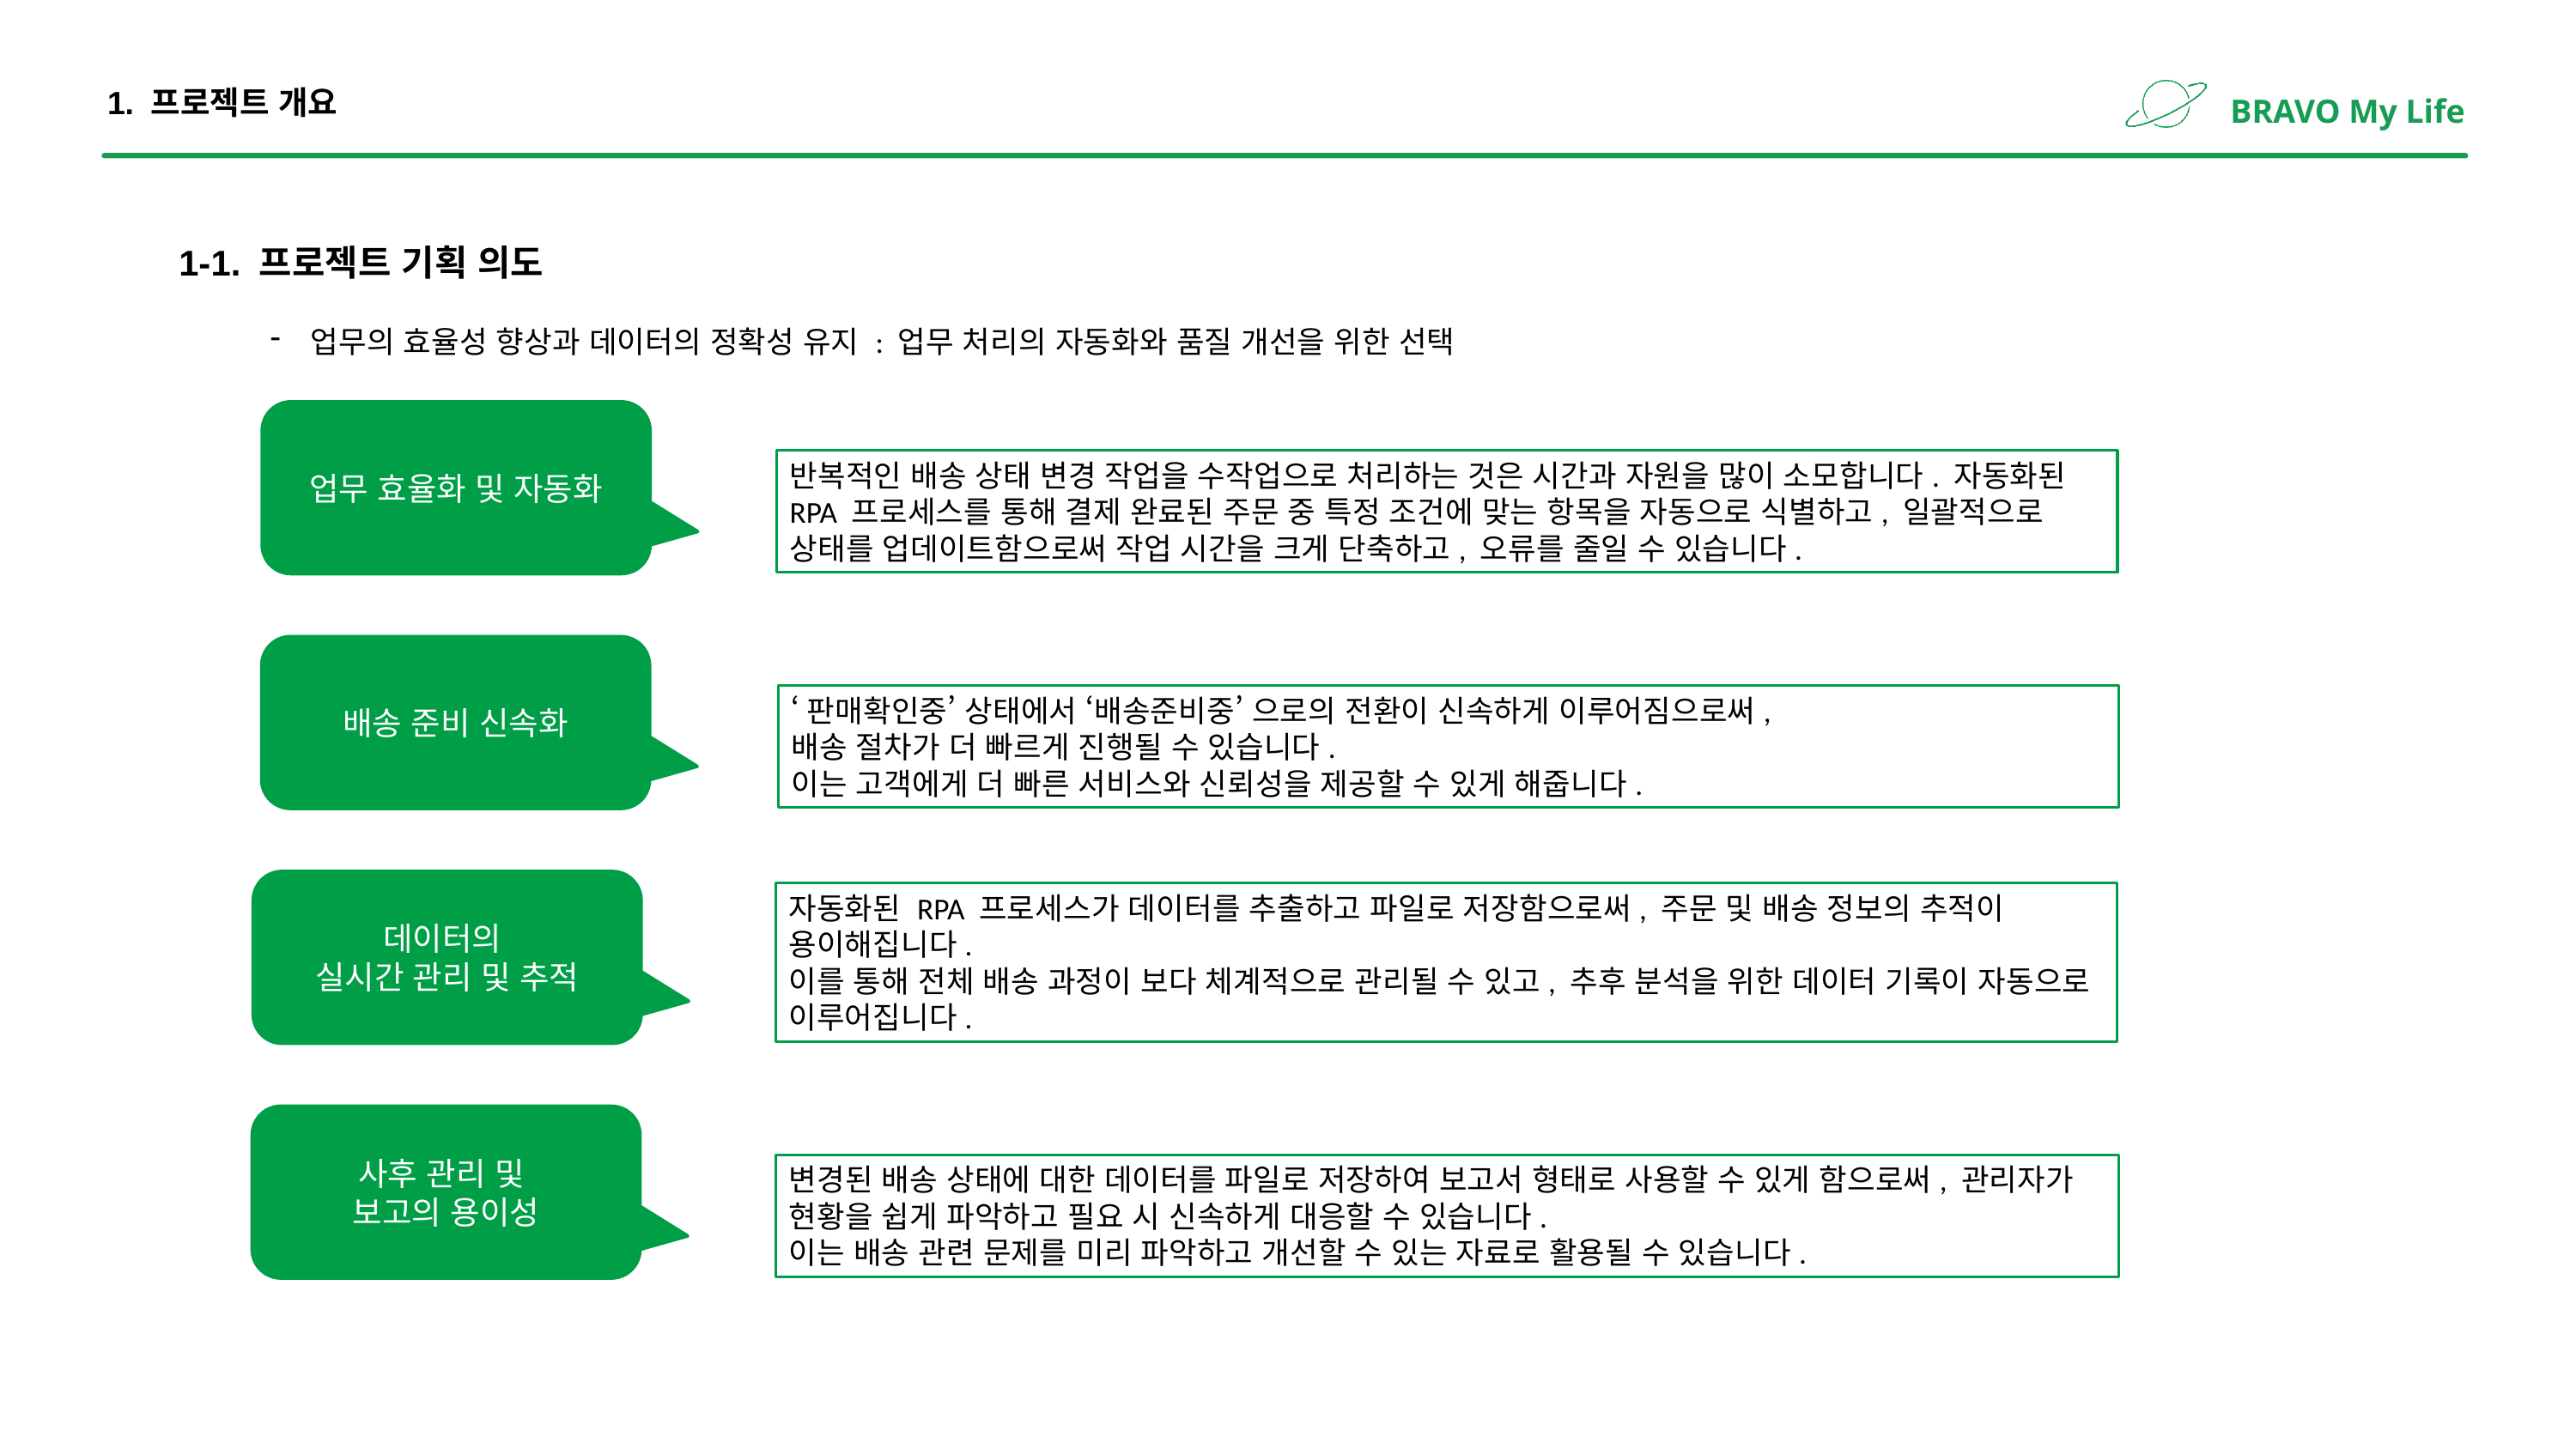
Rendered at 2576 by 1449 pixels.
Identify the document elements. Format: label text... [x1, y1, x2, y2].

text_box ‘판매확인중’ 상태에서 ‘배송준비중’ 으로의 전환이 신속하게 이루어짐으로써, 배송 절차가 더 빠르게 진행될 수 있습니다. 이는 고객에게 더 빠른 서비스와 신뢰성을 제공할 수 있게 해줍니다. [778, 685, 2119, 808]
text_box 자동화된 RPA 프로세스가 데이터를 추출하고 파일로 저장함으로써, 주문 및 배송 정보의 추적이 용이해집니다. 이를 통해 전체 배송 과정이 보다 체계적으로 관리될 수 있고, 추후 분석을 위한 데이터 기록이 자동으로 이루어집니다. [775, 882, 2117, 1042]
text_box 업무의 효율성 향상과 데이터의 정확성 유지 : 업무 처리의 자동화와 품질 개선을 위한 선택 [258, 316, 2121, 404]
text_box 데이터의 실시간 관리 및 추적 [251, 870, 691, 1046]
text_box 반복적인 배송 상태 변경 작업을 수작업으로 처리하는 것은 시간과 자원을 많이 소모합니다. 자동화된 RPA 프로세스를 통해 결제 완료된 주문 중 특정 조건에 맞는 항목을 자동으로 식별하고, 일괄적으로 상태를 업데이트함으로써 작업 시간을 크게 단축하고, 오류를 줄일 수 있습니다. [776, 450, 2117, 573]
text_box 사후 관리 및 보고의 용이성 [250, 1104, 690, 1280]
text_box 업무 효율화 및 자동화 [260, 400, 700, 576]
text_box 1-1. 프로젝트 기획 의도 [179, 233, 1104, 284]
picture [2118, 66, 2215, 139]
text_box 변경된 배송 상태에 대한 데이터를 파일로 저장하여 보고서 형태로 사용할 수 있게 함으로써, 관리자가 현황을 쉽게 파악하고 필요 시 신속하게 대응할 수 있습니다. 이는 배송 관련 문제를 미리 파악하고 개선할 수 있는 자료로 활용될 수 있습니다. [775, 1155, 2119, 1277]
text_box BRAVO My Life [2218, 84, 2466, 130]
text_box 1. 프로젝트 개요 [107, 76, 644, 122]
text_box 배송 준비 신속화 [259, 634, 699, 810]
